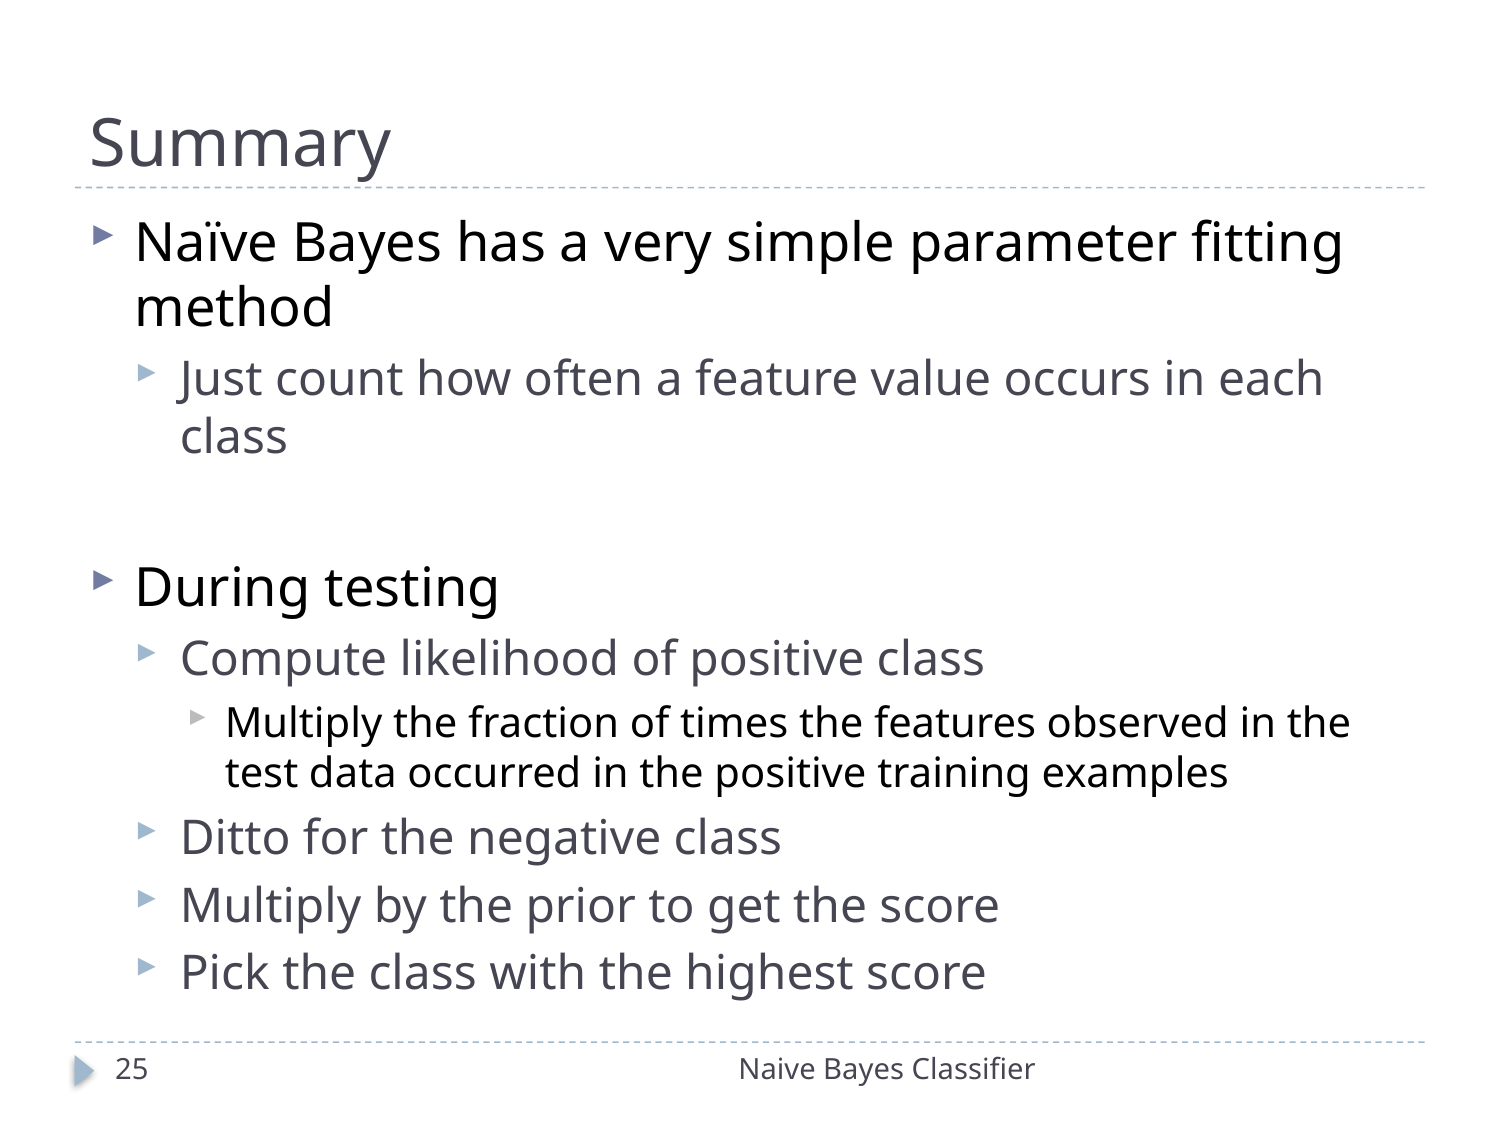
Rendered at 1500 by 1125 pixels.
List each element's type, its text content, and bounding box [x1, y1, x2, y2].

footer Naive Bayes Classifier [475, 1042, 1051, 1103]
slide_number 25 [100, 1042, 426, 1103]
list Naïve Bayes has a very simple parameter fitting method Just count how often a feature value occurs in each class During testing Compute likelihood of positive class Multiply the fraction of times the features observed in the test data occurred in the positive training examples Ditto for the negative class Multiply by the prior to get the score Pick the class with the highest score [75, 200, 1425, 1010]
title Summary [75, 24, 1425, 188]
